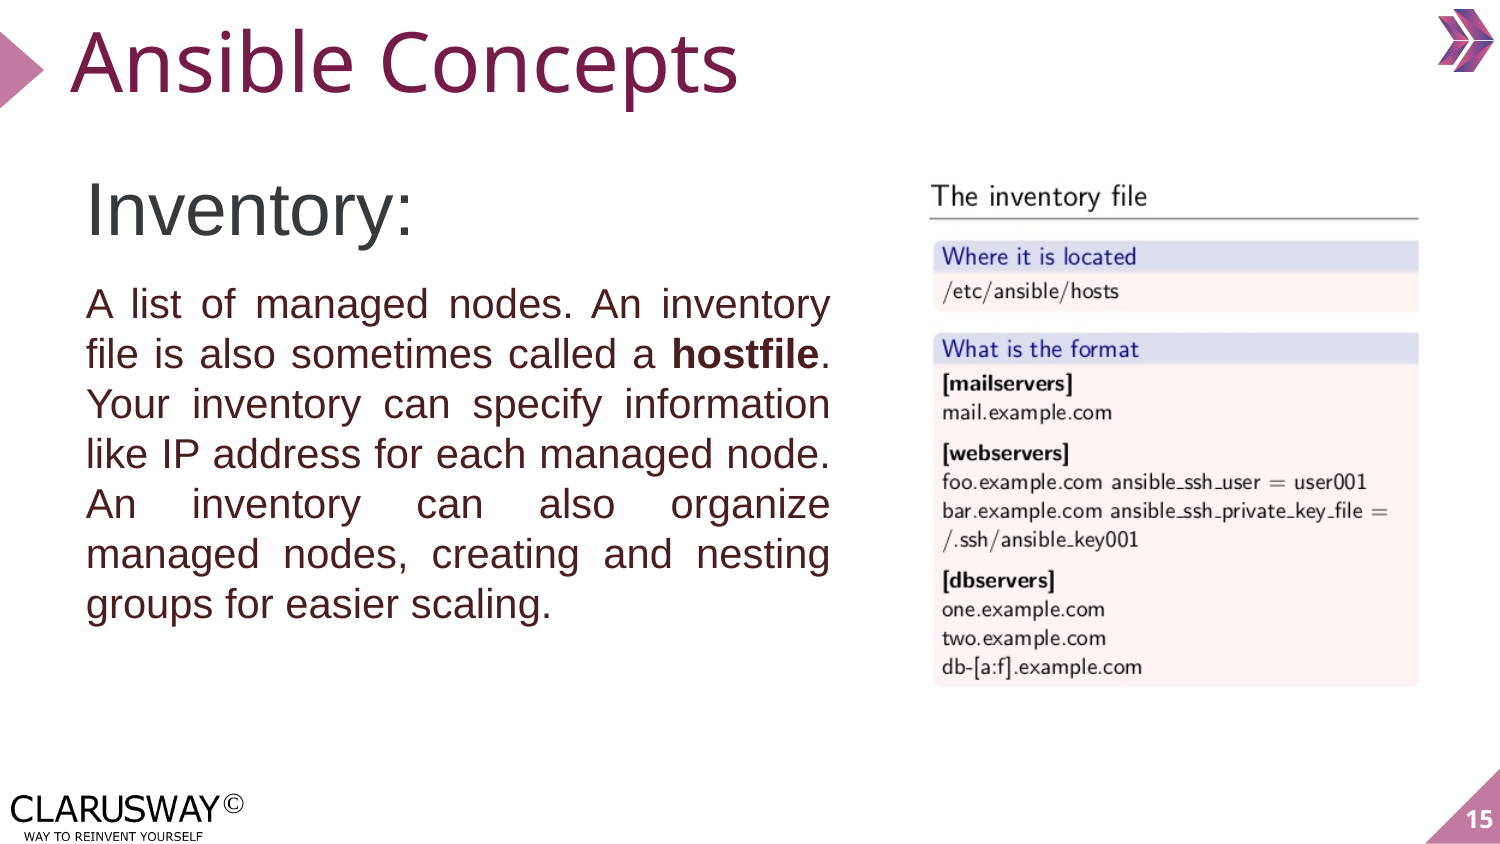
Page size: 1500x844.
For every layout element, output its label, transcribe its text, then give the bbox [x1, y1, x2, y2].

picture [11, 795, 220, 841]
slide_number ‹#› [1418, 760, 1494, 838]
picture [929, 177, 1419, 689]
text_box Inventory: A list of managed nodes. An inventory file is also sometimes called a hostfile. Your inventory can specify information like IP address for each managed node. An inventory can also organize managed nodes, creating and nesting groups for easier scaling. [70, 152, 847, 690]
picture [1438, 9, 1494, 72]
title Ansible Concepts [70, 28, 870, 132]
